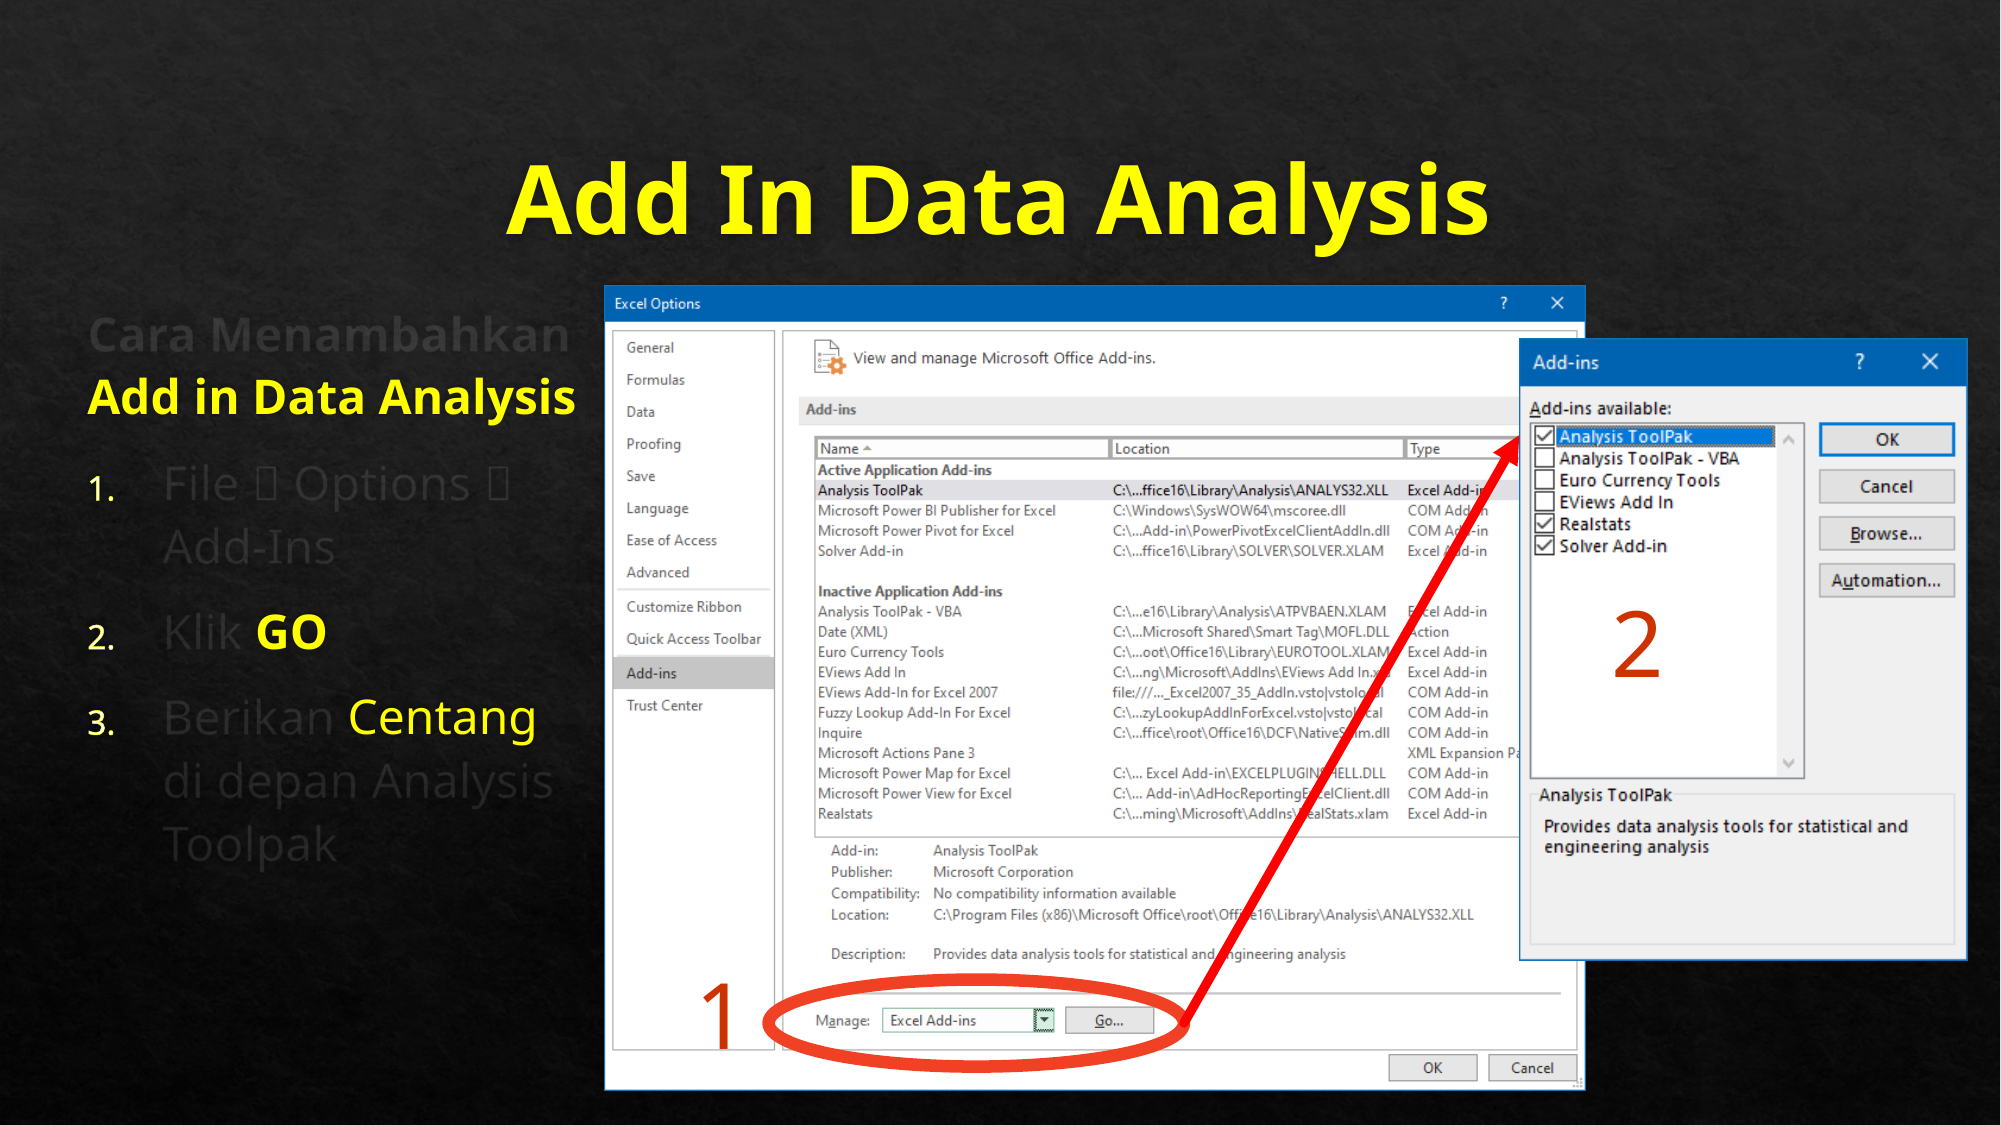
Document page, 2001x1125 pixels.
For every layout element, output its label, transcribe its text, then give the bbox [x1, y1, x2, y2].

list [604, 285, 1586, 1091]
list Cara Menambahkan Add in Data Analysis File  Options  Add-Ins Klik GO Berikan Centang di depan Analysis Toolpak [66, 290, 597, 885]
title Add In Data Analysis [149, 99, 1849, 307]
picture [1518, 338, 1968, 961]
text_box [1183, 434, 1520, 1024]
